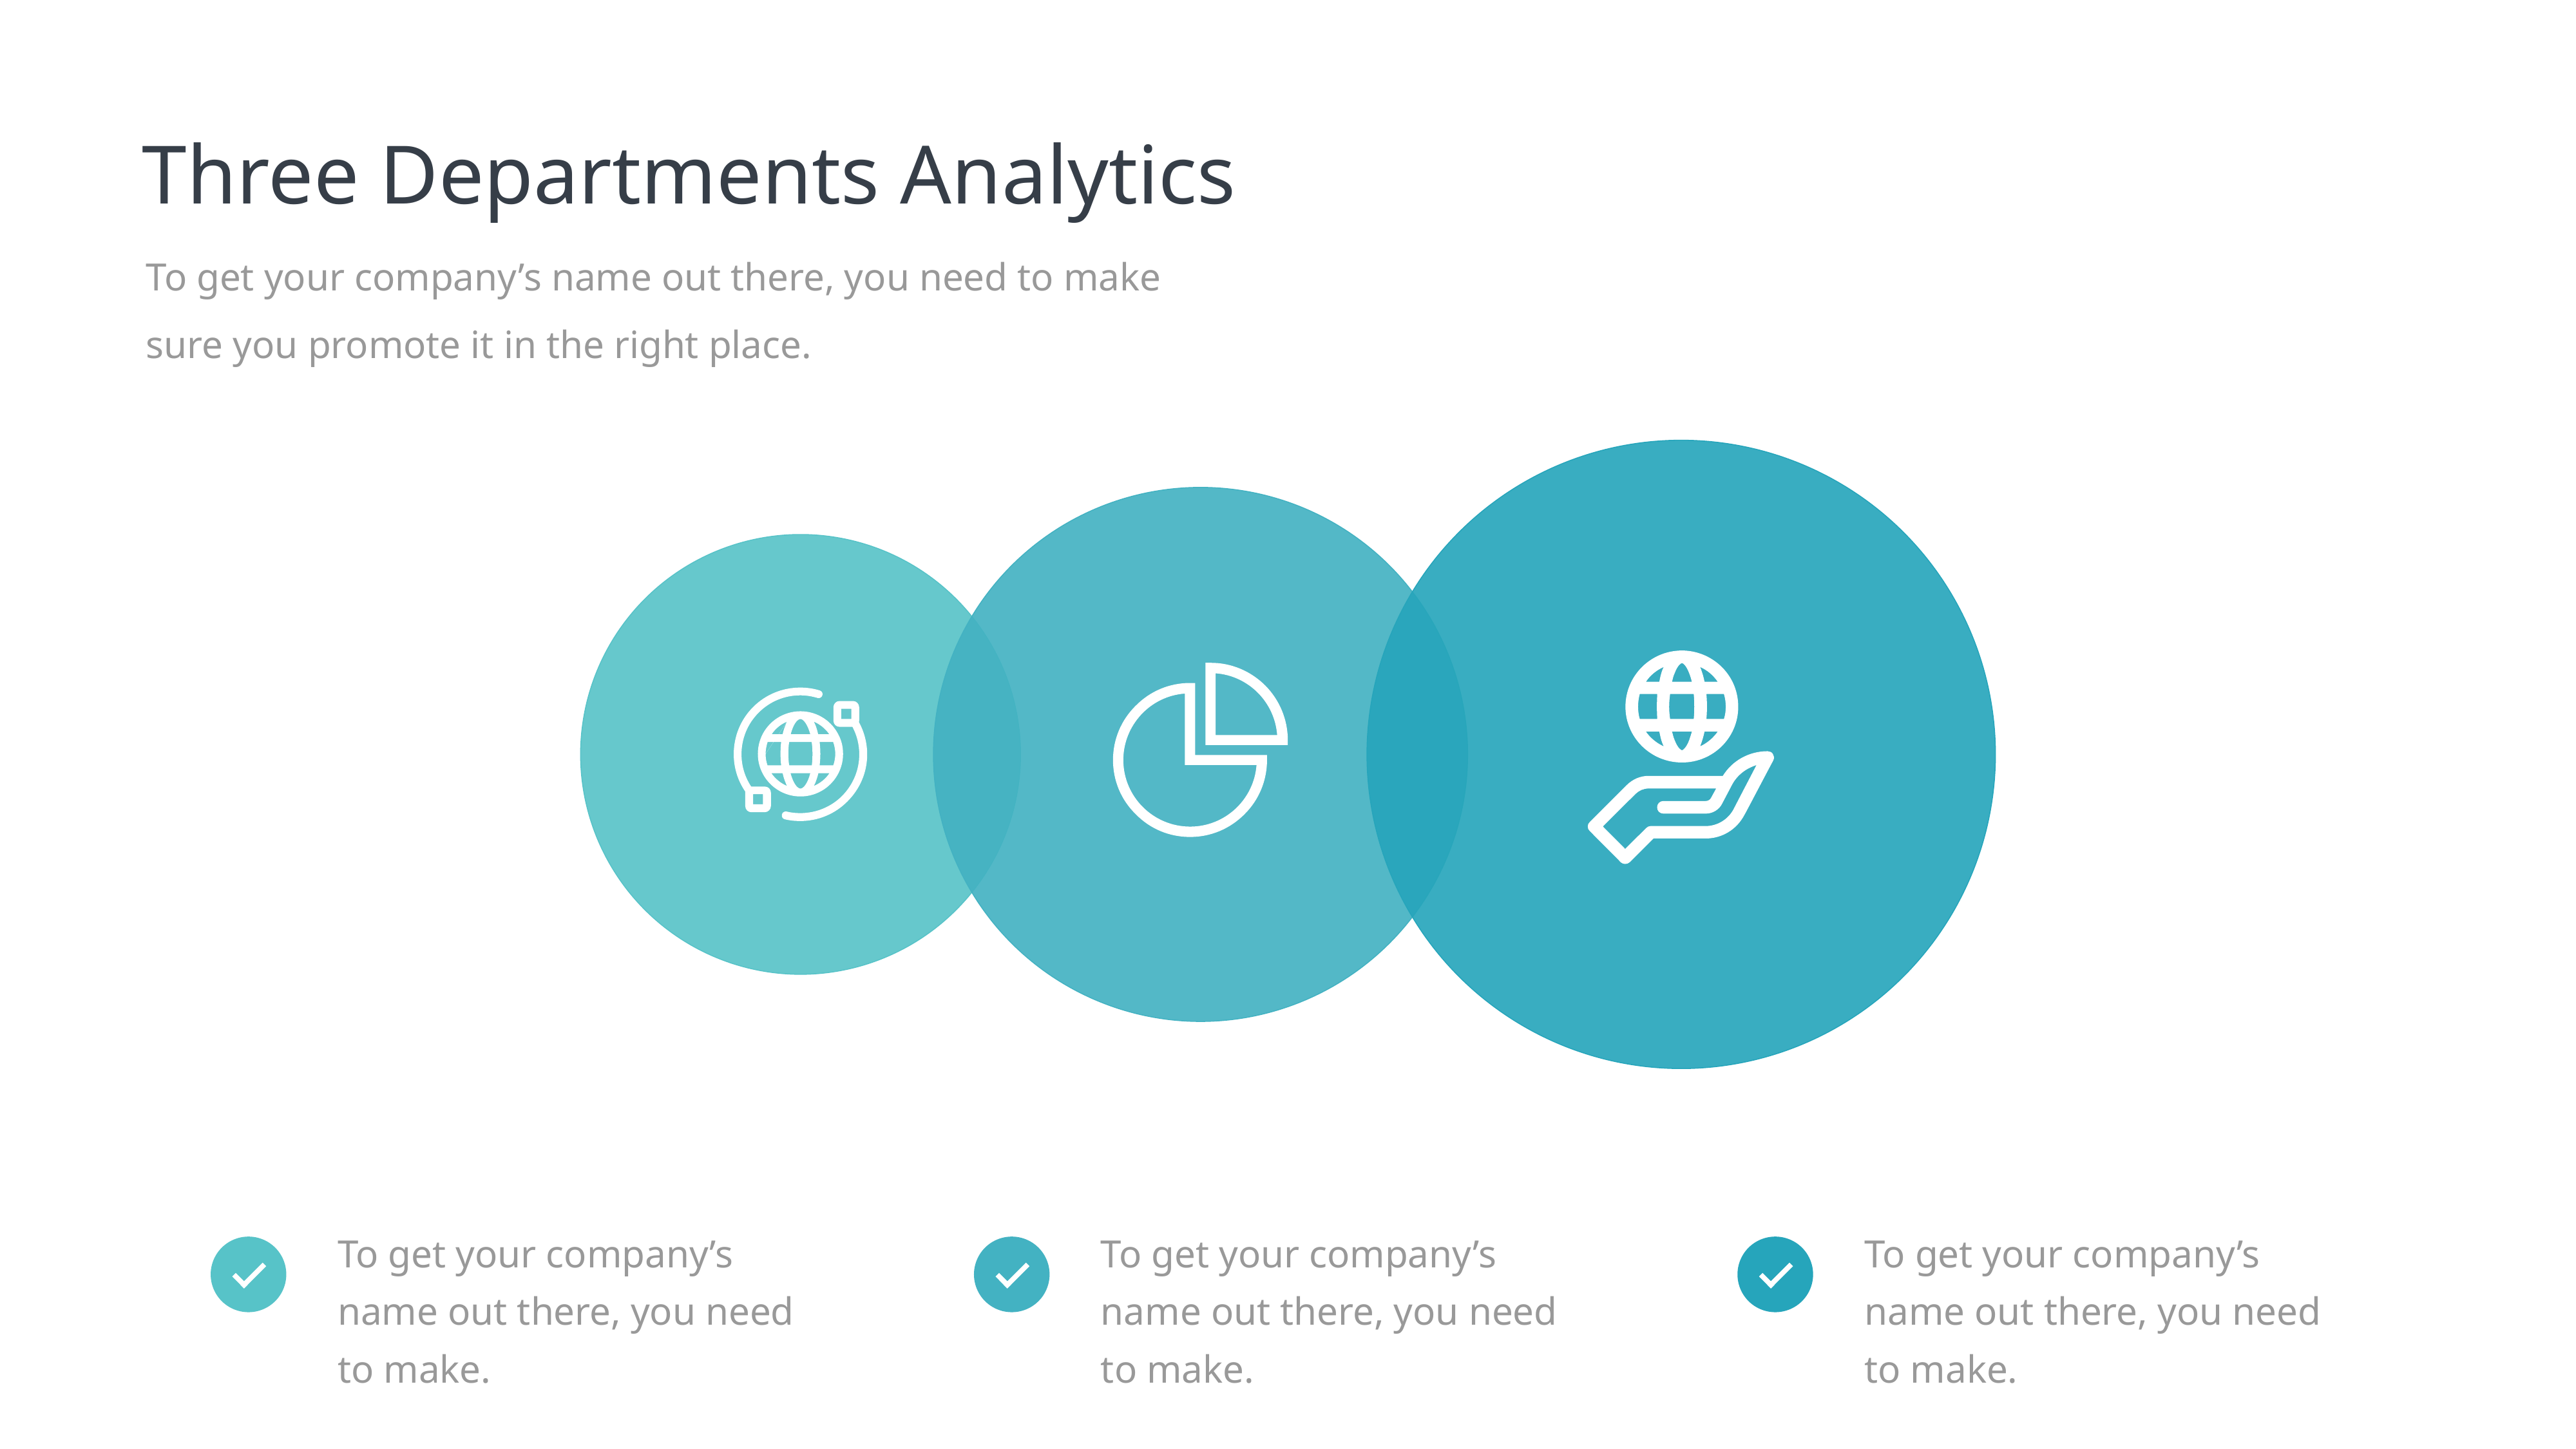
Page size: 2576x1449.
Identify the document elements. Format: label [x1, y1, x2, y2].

text_box [580, 440, 1996, 1069]
text_box [132, 118, 1481, 363]
text_box [211, 1206, 839, 1340]
text_box [1737, 1206, 2365, 1340]
text_box [1587, 650, 1775, 864]
text_box [733, 687, 868, 822]
text_box [974, 1206, 1602, 1340]
text_box [1112, 663, 1288, 837]
